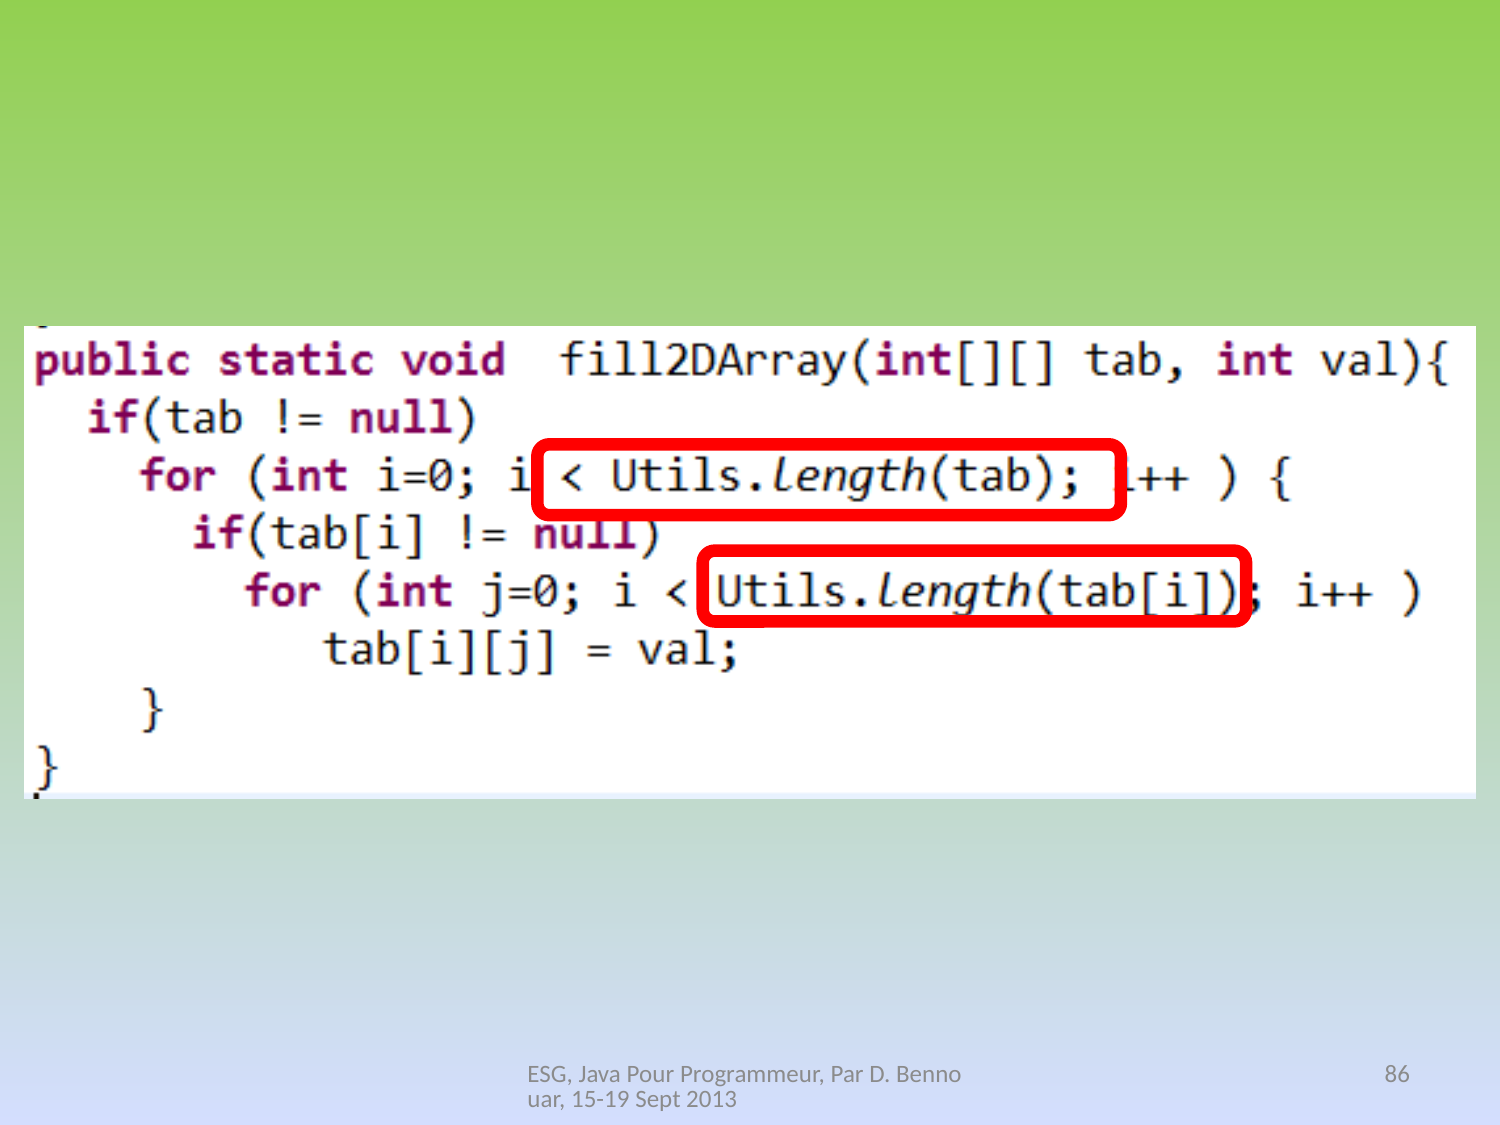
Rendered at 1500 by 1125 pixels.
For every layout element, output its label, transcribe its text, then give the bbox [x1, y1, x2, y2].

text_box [537, 444, 1247, 622]
footer ESG, Java Pour Programmeur, Par D. Bennouar, 15-19 Sept 2013 [512, 1042, 988, 1103]
picture [23, 326, 1477, 799]
slide_number 86 [1074, 1042, 1425, 1103]
